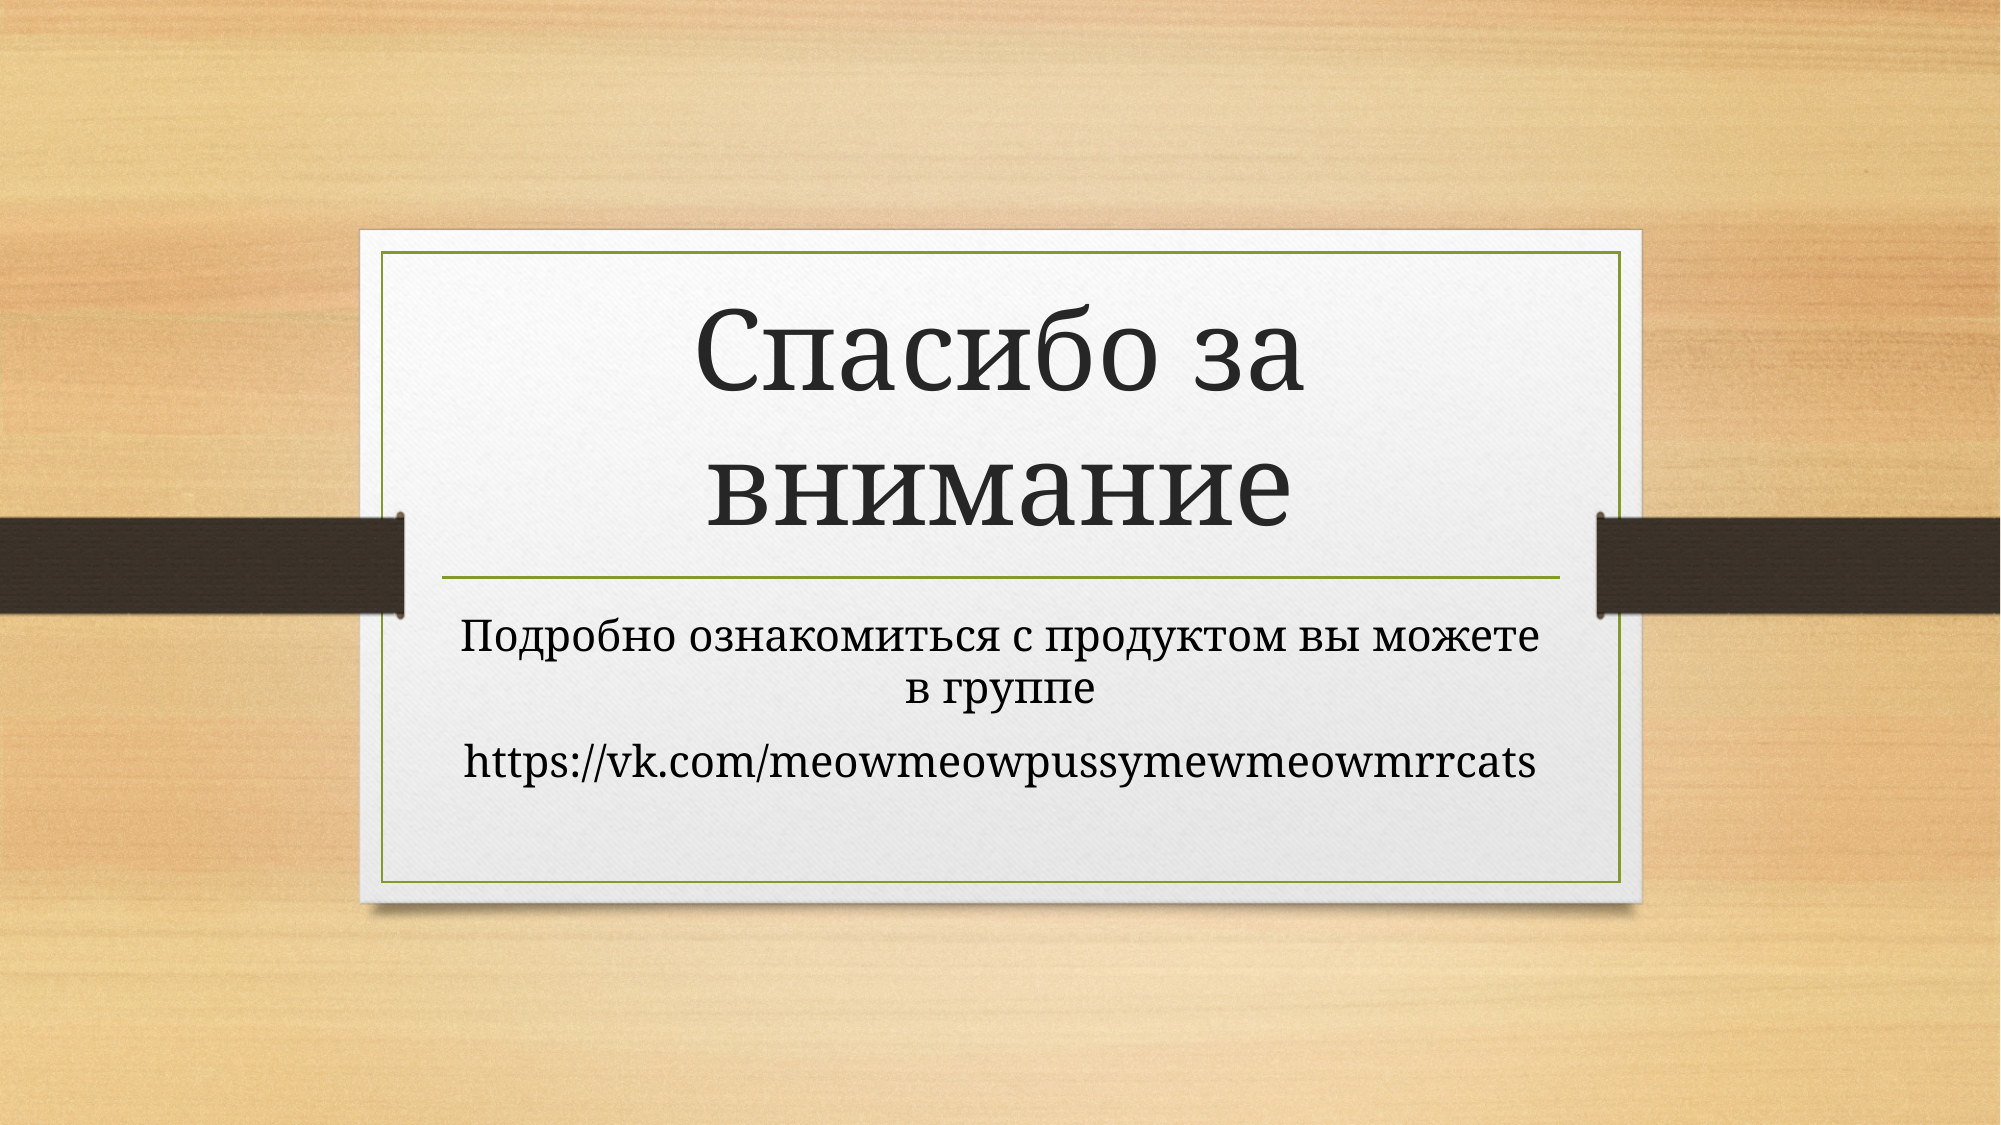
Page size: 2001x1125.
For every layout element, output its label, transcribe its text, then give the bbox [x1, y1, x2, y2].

title Спасибо за внимание [441, 306, 1560, 556]
picture [0, 0, 2001, 1125]
subtitle Подробно ознакомиться с продуктом вы можете в группе https://vk.com/meowmeowpussymewmeowmrrcats [441, 600, 1560, 817]
